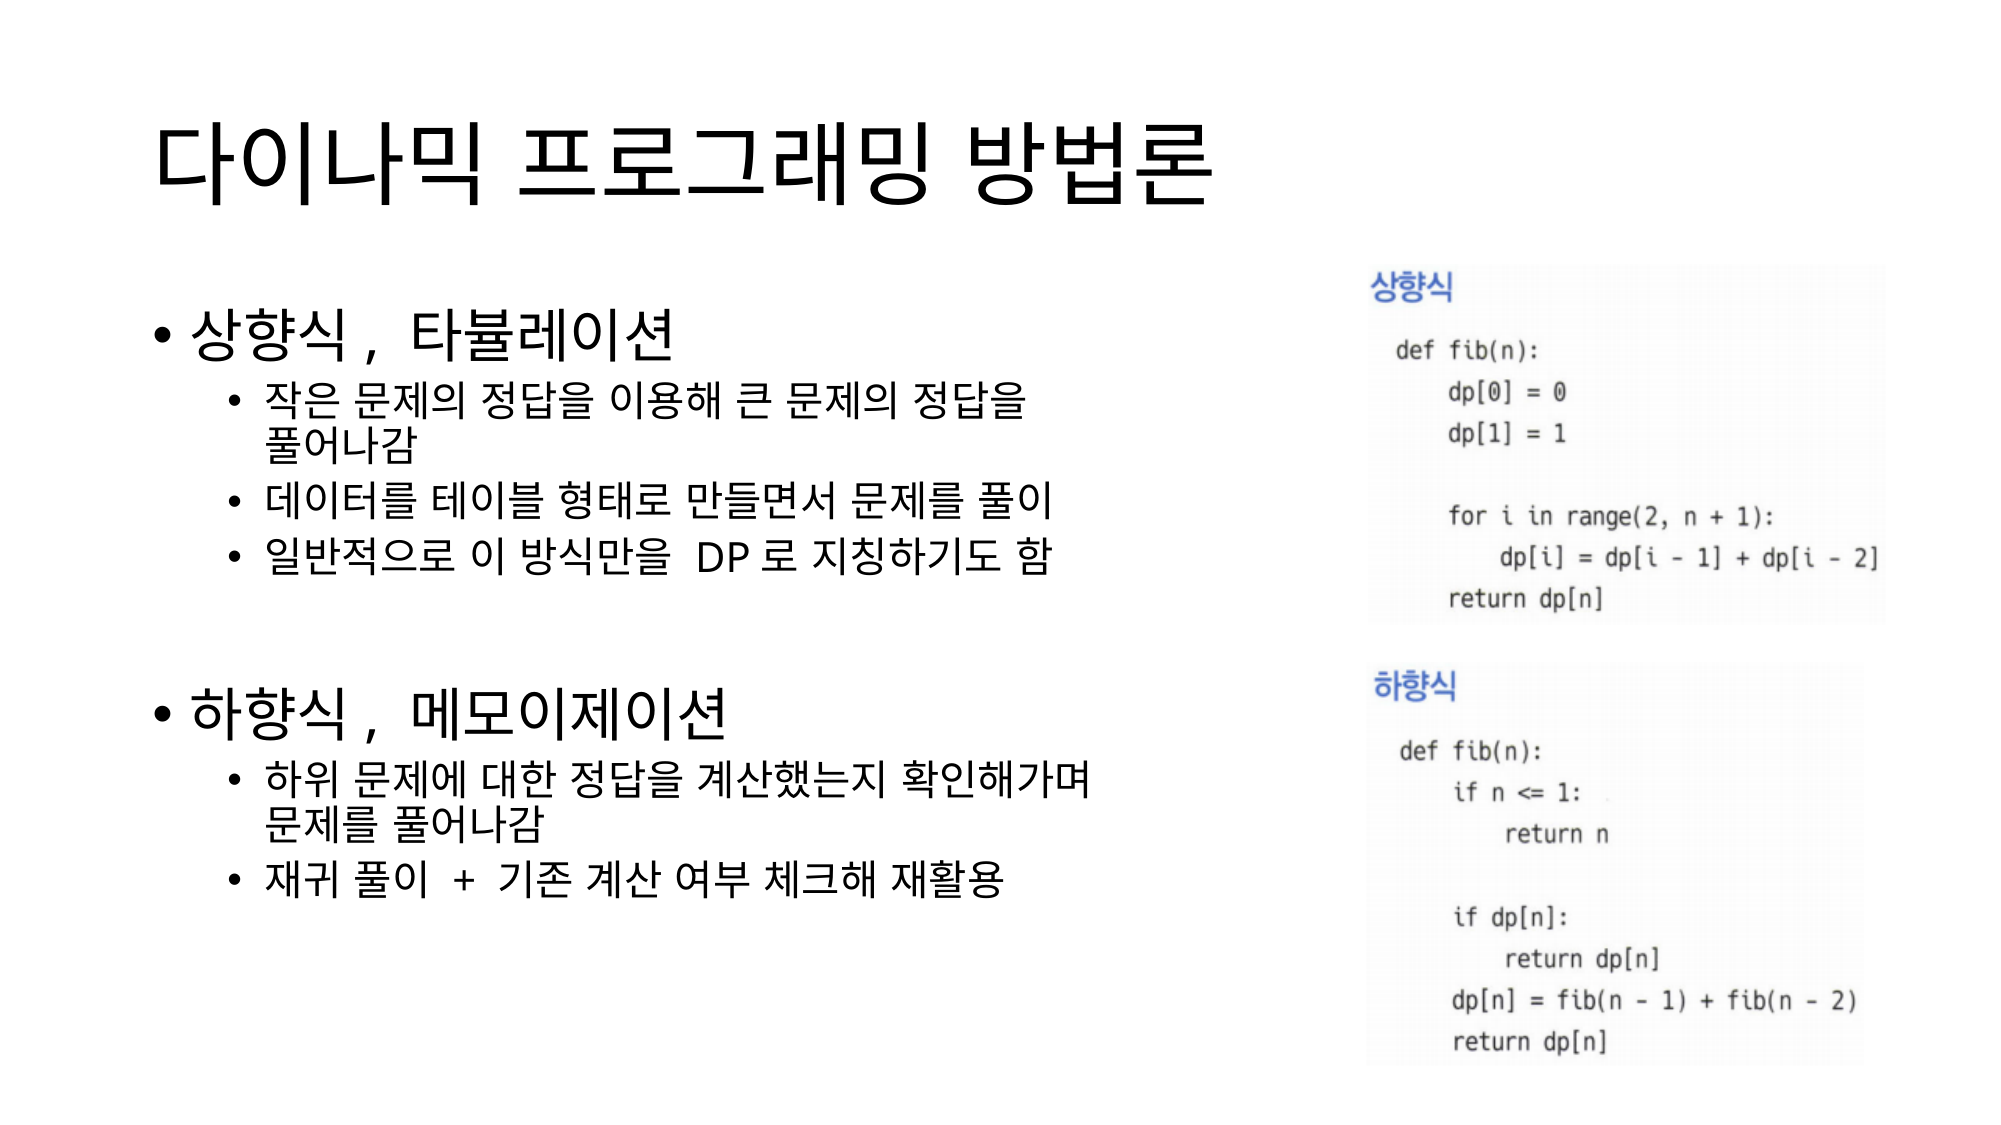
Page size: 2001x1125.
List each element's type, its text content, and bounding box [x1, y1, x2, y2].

title 다이나믹 프로그래밍 방법론 [137, 59, 1863, 278]
list 상향식, 타뷸레이션 작은 문제의 정답을 이용해 큰 문제의 정답을 풀어나감 데이터를 테이블 형태로 만들면서 문제를 풀이 일반적으로 이 방식만을 DP로 지칭하기도 함 하향식, 메모이제이션 하위 문제에 대한 정답을 계산했는지 확인해가며 문제를 풀어나감 재귀 풀이 + 기존 계산 여부 체크해 재활용 [137, 299, 1176, 1014]
picture [1365, 662, 1864, 1066]
picture [1368, 264, 1886, 625]
